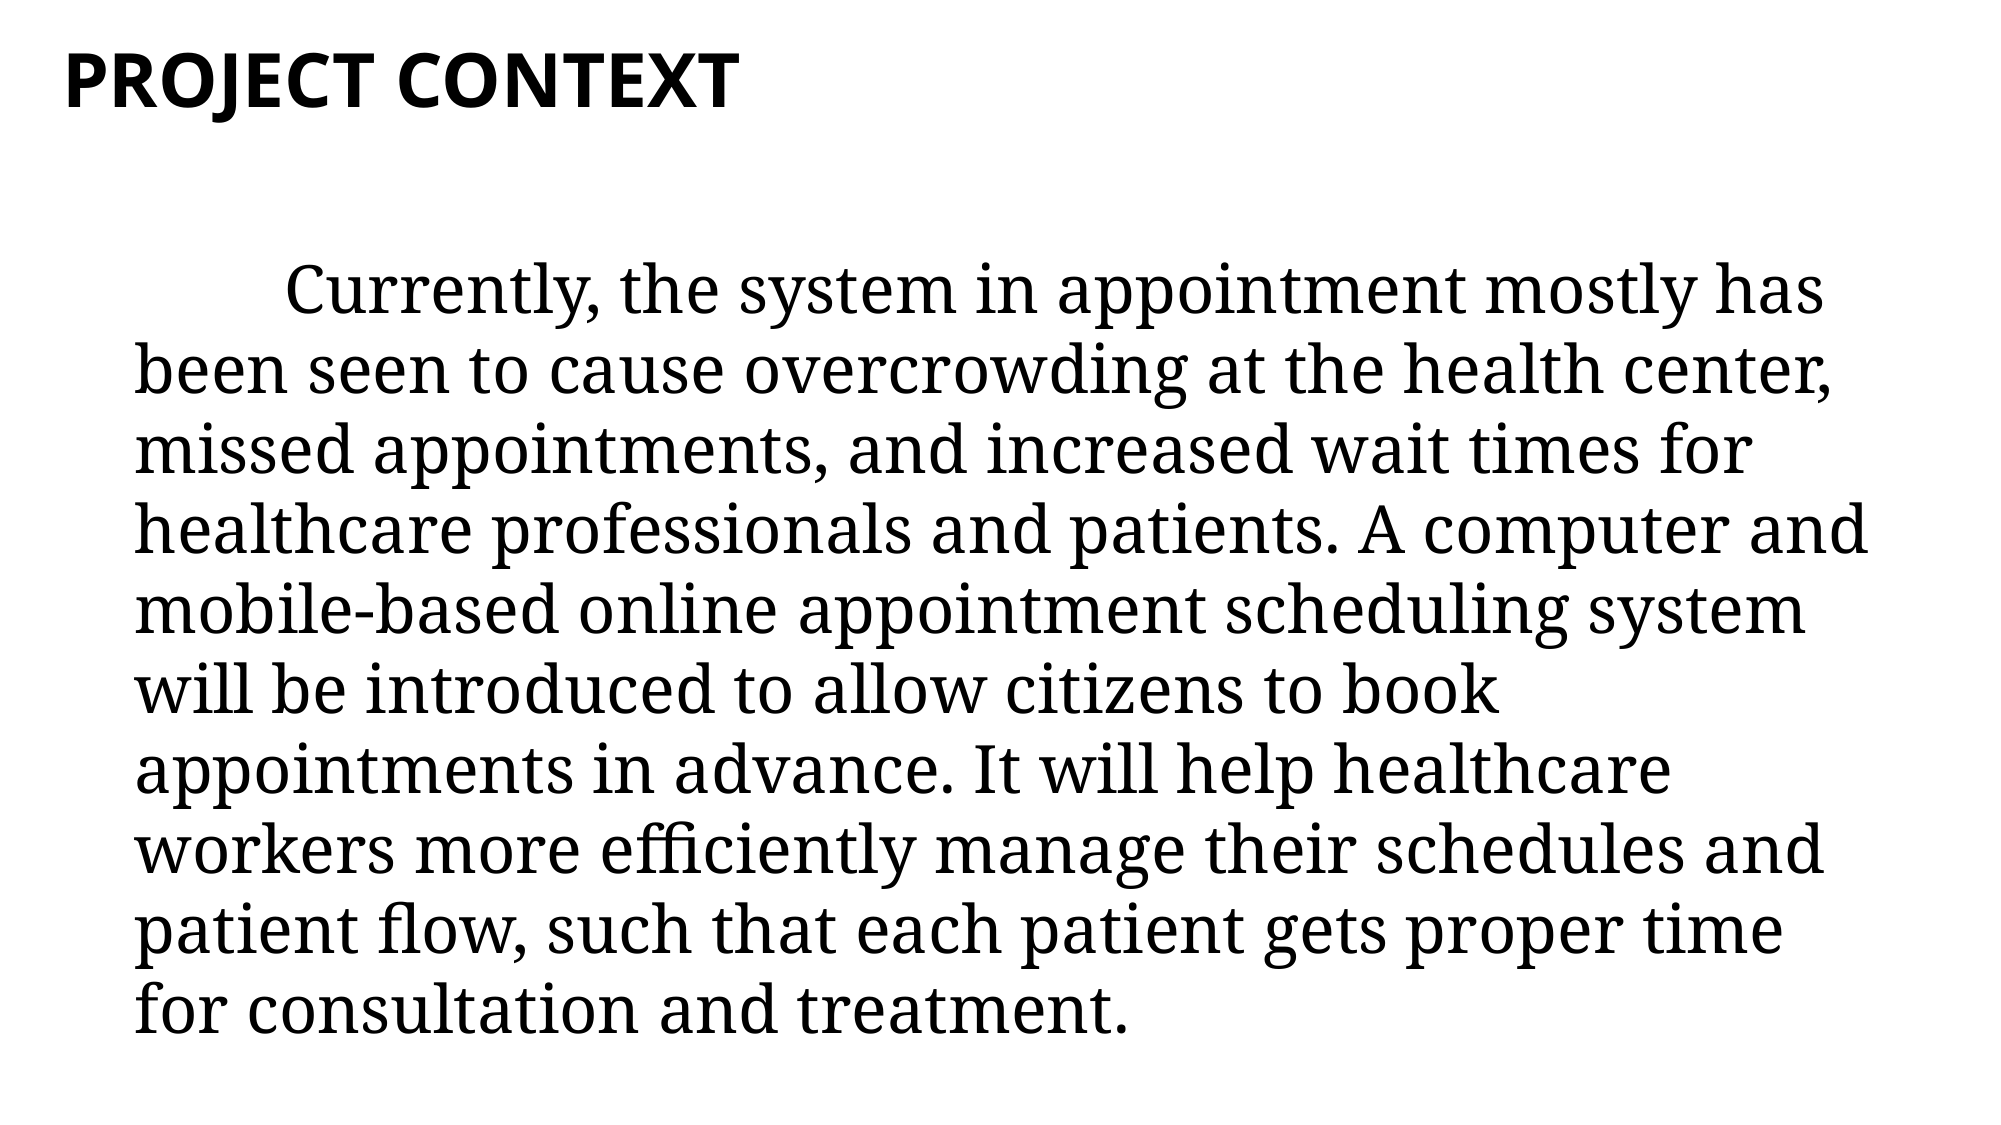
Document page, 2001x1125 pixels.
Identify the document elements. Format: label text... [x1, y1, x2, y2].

text_box PROJECT CONTEXT [0, 0, 1076, 123]
text_box Currently, the system in appointment mostly has been seen to cause overcrowding at the health center, missed appointments, and increased wait times for healthcare professionals and patients. A computer and mobile-based online appointment scheduling system will be introduced to allow citizens to book appointments in advance. It will help healthcare workers more efficiently manage their schedules and patient flow, such that each patient gets proper time for consultation and treatment. [134, 247, 1892, 1125]
